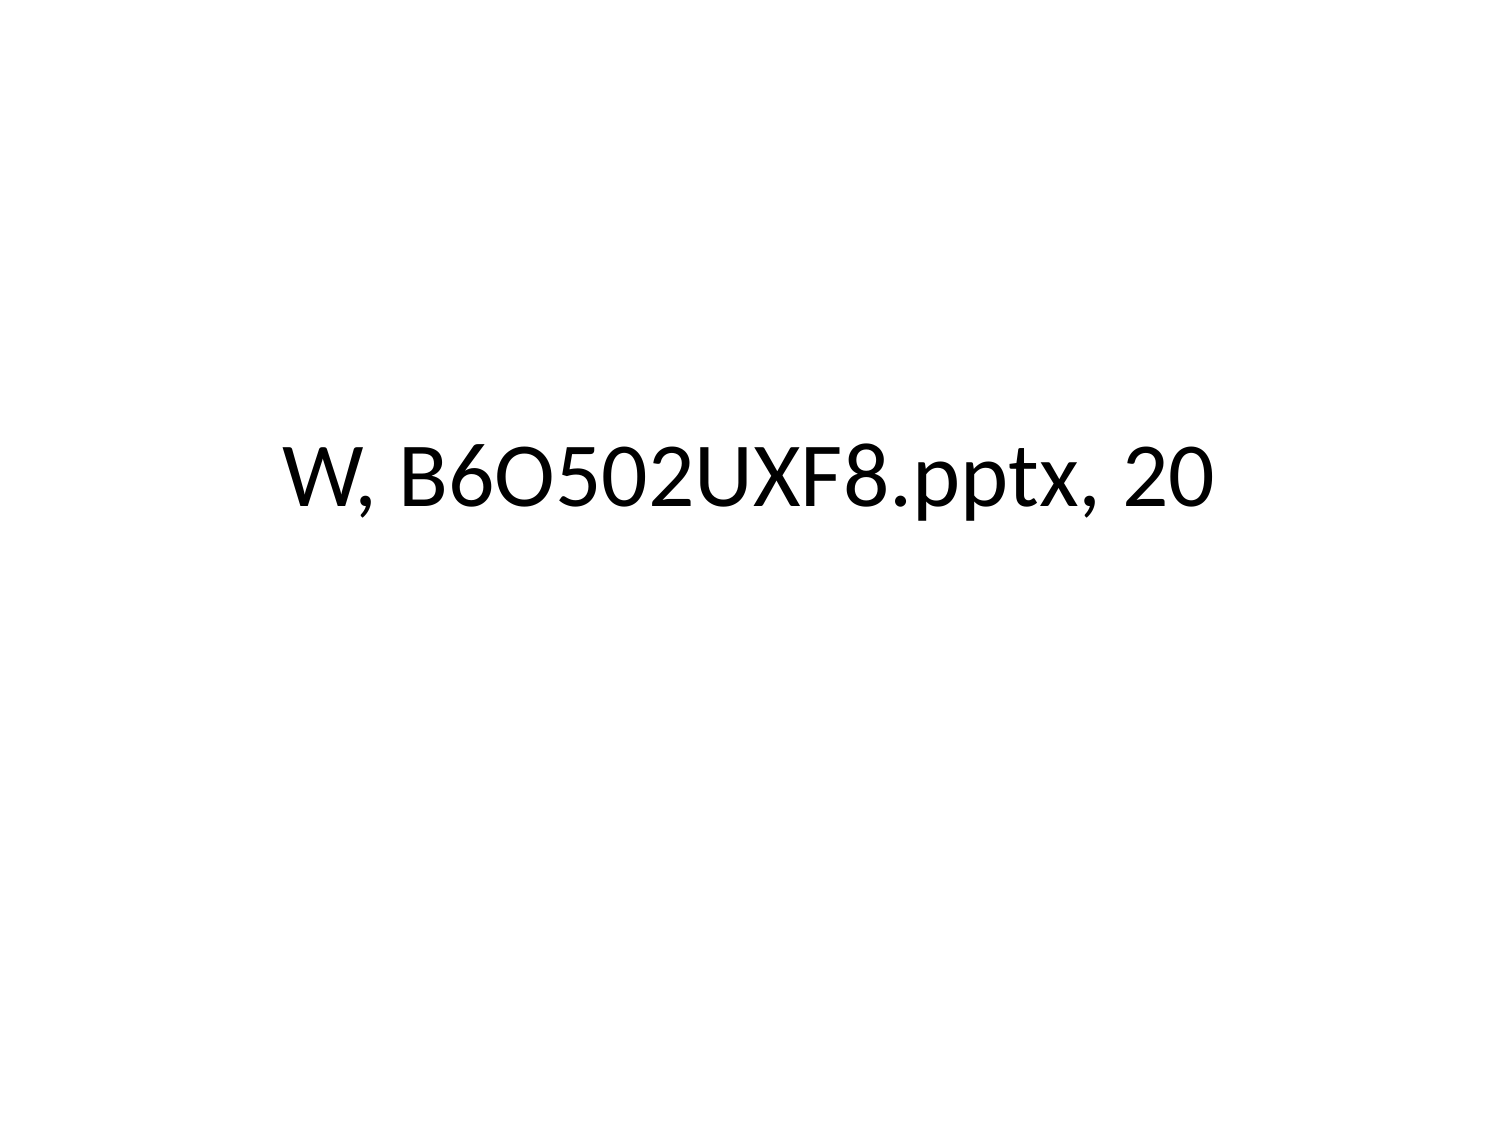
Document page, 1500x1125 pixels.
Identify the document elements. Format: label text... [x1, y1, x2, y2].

title W, B6O502UXF8.pptx, 20 [112, 349, 1388, 591]
